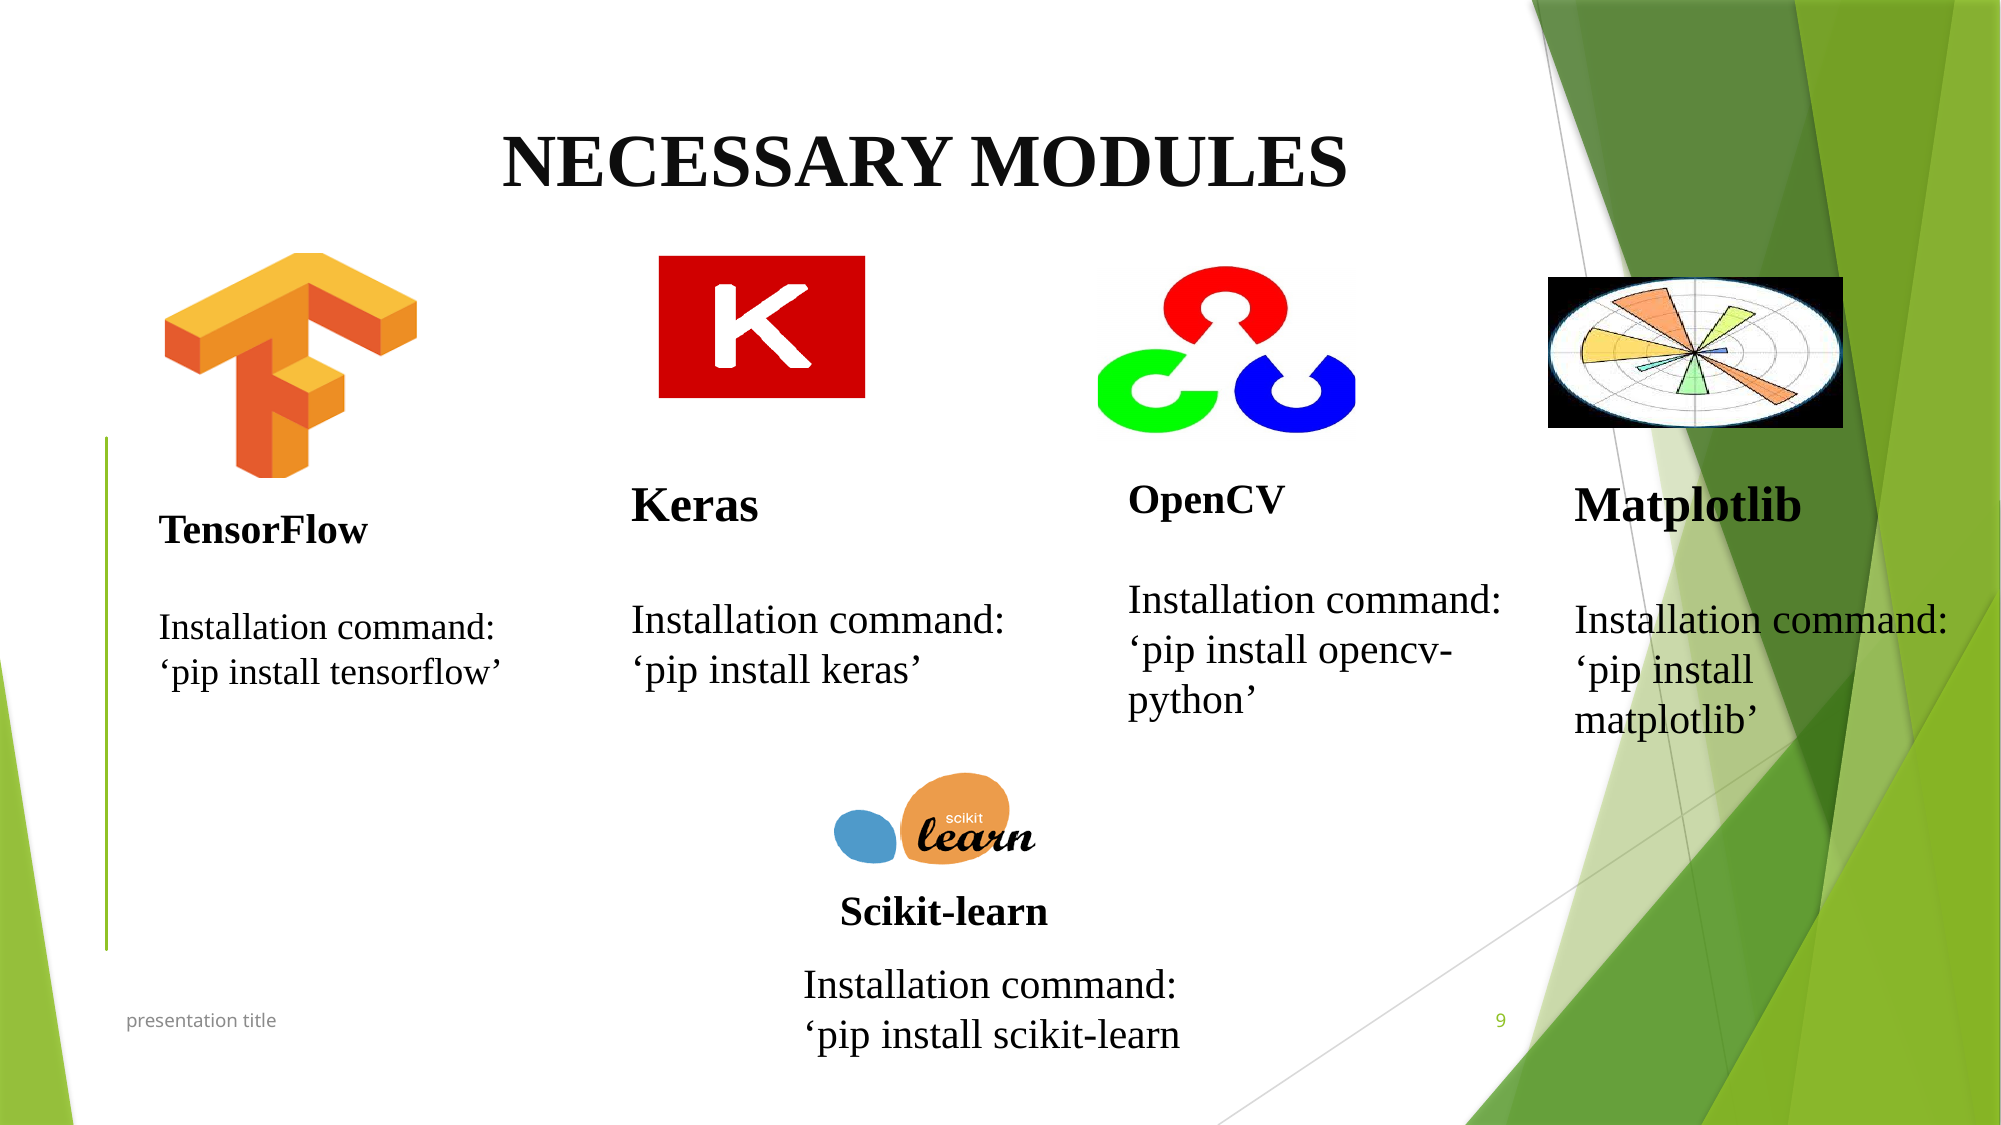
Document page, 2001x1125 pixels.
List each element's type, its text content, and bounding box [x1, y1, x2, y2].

text_box Installation command: ‘pip install scikit-learn [788, 949, 1789, 1065]
text_box Scikit-learn [824, 876, 1614, 942]
picture [1097, 265, 1356, 442]
text_box Matplotlib Installation command: ‘pip install matplotlib’ [1559, 464, 1965, 940]
text_box Keras Installation command: ‘pip install keras’ [616, 464, 1034, 760]
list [164, 253, 418, 478]
text_box TensorFlow Installation command: ‘pip install tensorflow’ [143, 494, 537, 750]
picture [824, 729, 1057, 926]
picture [655, 253, 868, 401]
text_box OpenCV Installation command: ‘pip install opencv-python’ [1113, 464, 1519, 876]
footer presentation title [111, 991, 788, 1051]
picture [1547, 276, 1844, 428]
title NECESSARY MODULES [487, 103, 1843, 254]
